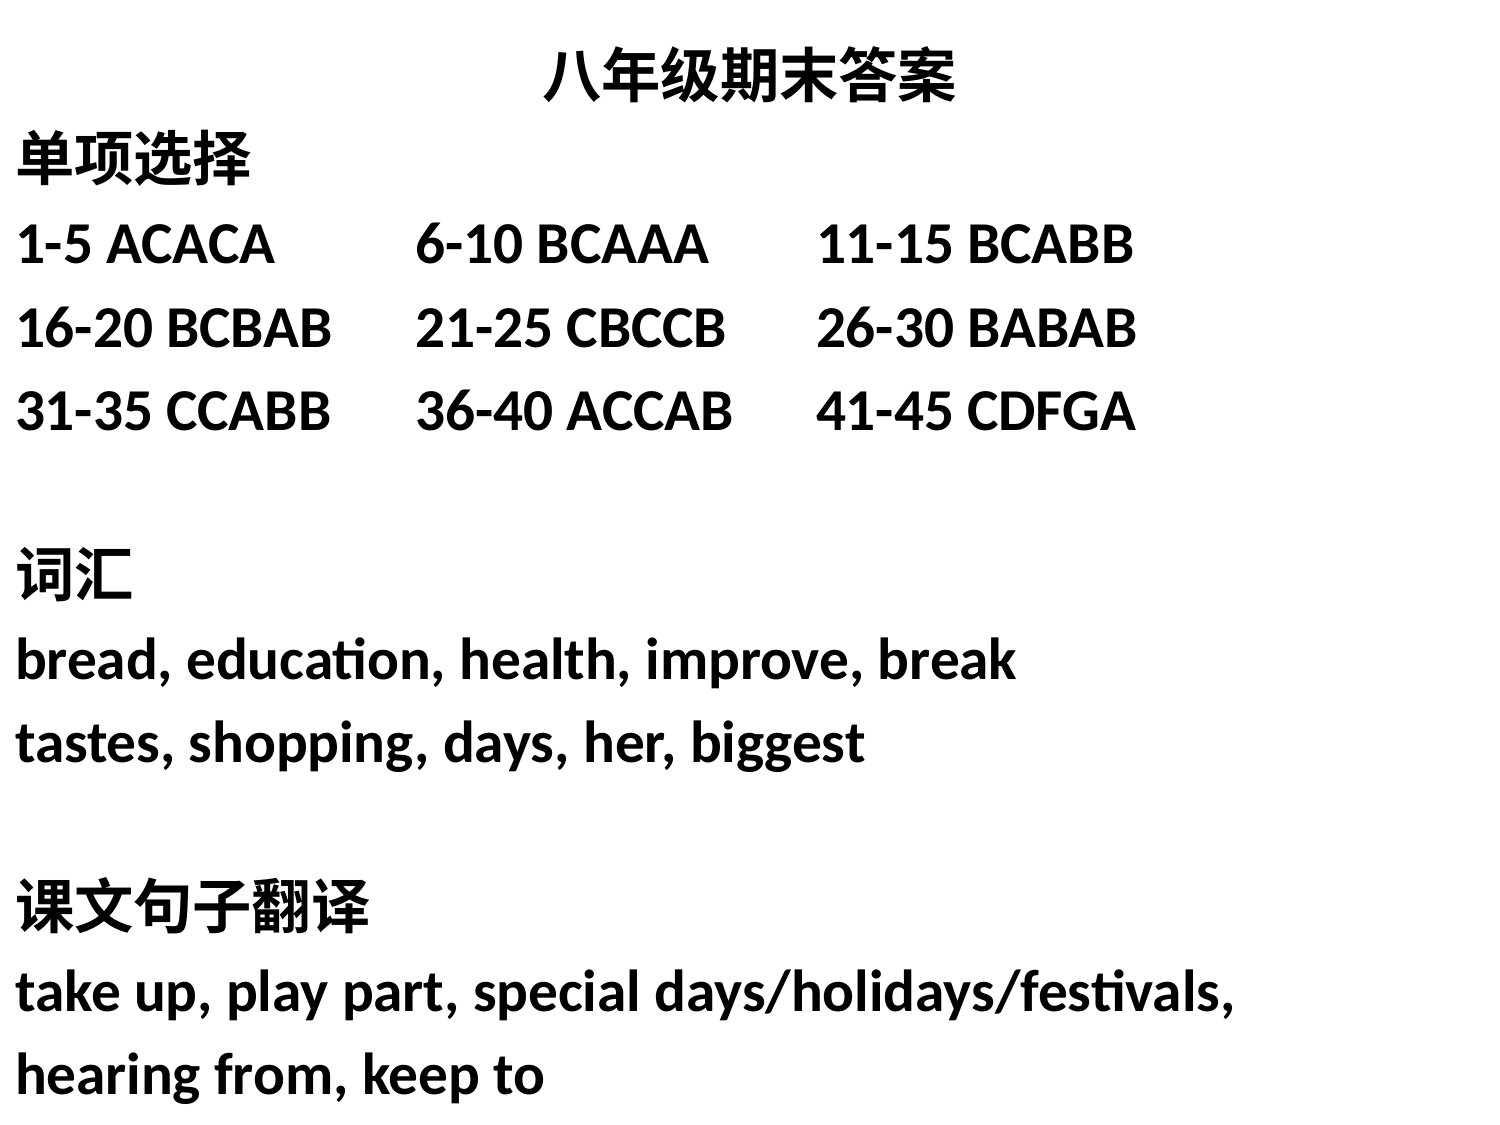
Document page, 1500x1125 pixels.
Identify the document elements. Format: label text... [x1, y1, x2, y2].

subtitle 八年级期末答案 单项选择 1-5 ACACA 6-10 BCAAA 11-15 BCABB 16-20 BCBAB 21-25 CBCCB 26-30 BABAB 31-35 CCABB 36-40 ACCAB 41-45 CDFGA 词汇 bread, education, health, improve, break tastes, shopping, days, her, biggest 课文句子翻译 take up, play part, special days/holidays/festivals, hearing from, keep to [0, 30, 1500, 1125]
